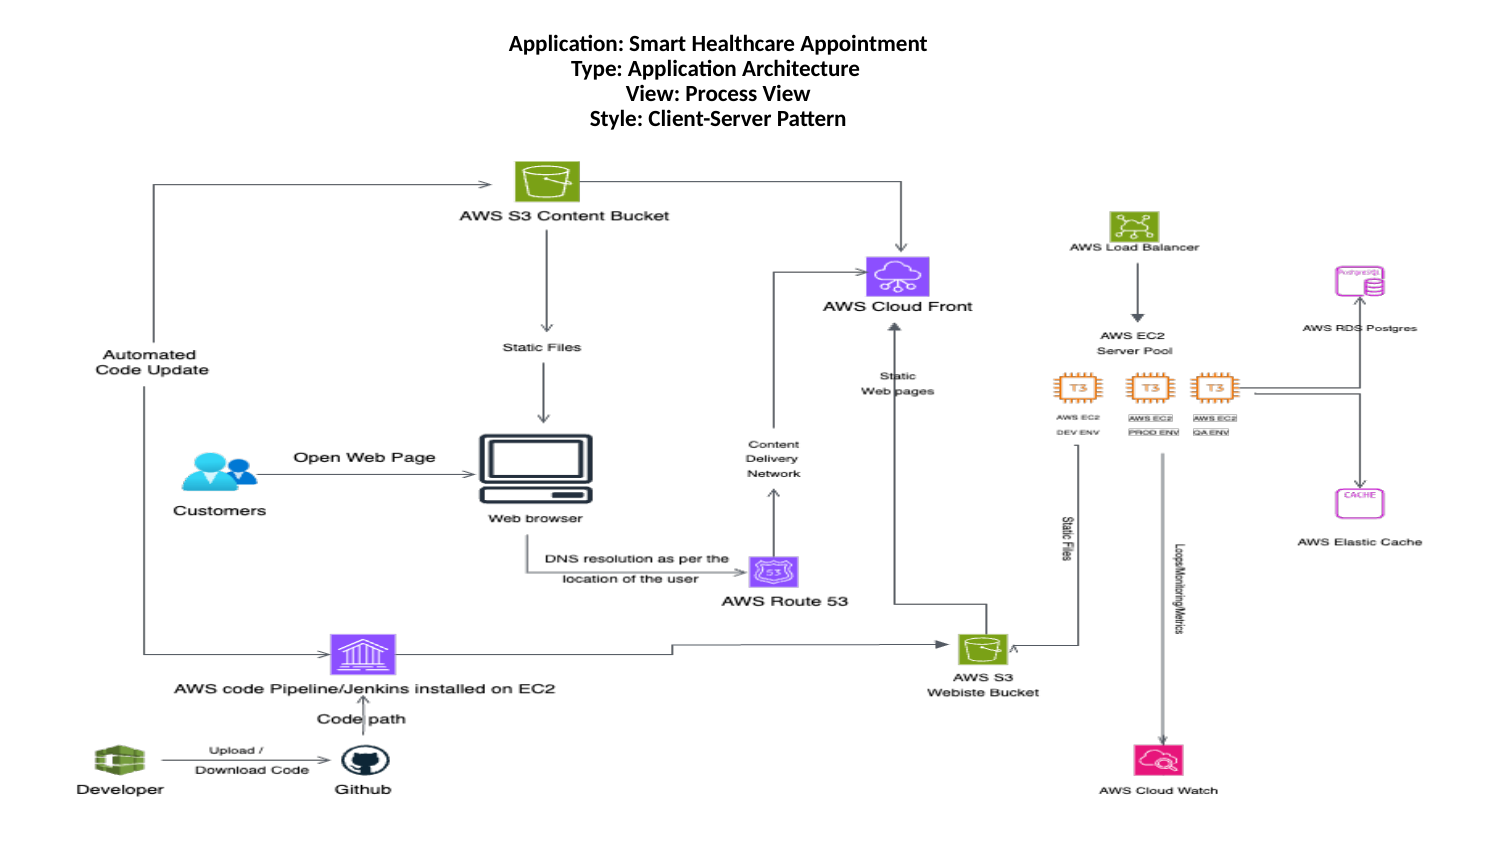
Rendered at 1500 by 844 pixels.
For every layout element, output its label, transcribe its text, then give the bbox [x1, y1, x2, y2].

picture [55, 161, 1440, 807]
text_box Application: Smart Healthcare Appointment Type: Application Architecture View: Process View Style: Client-Server Pattern [325, 25, 1111, 137]
